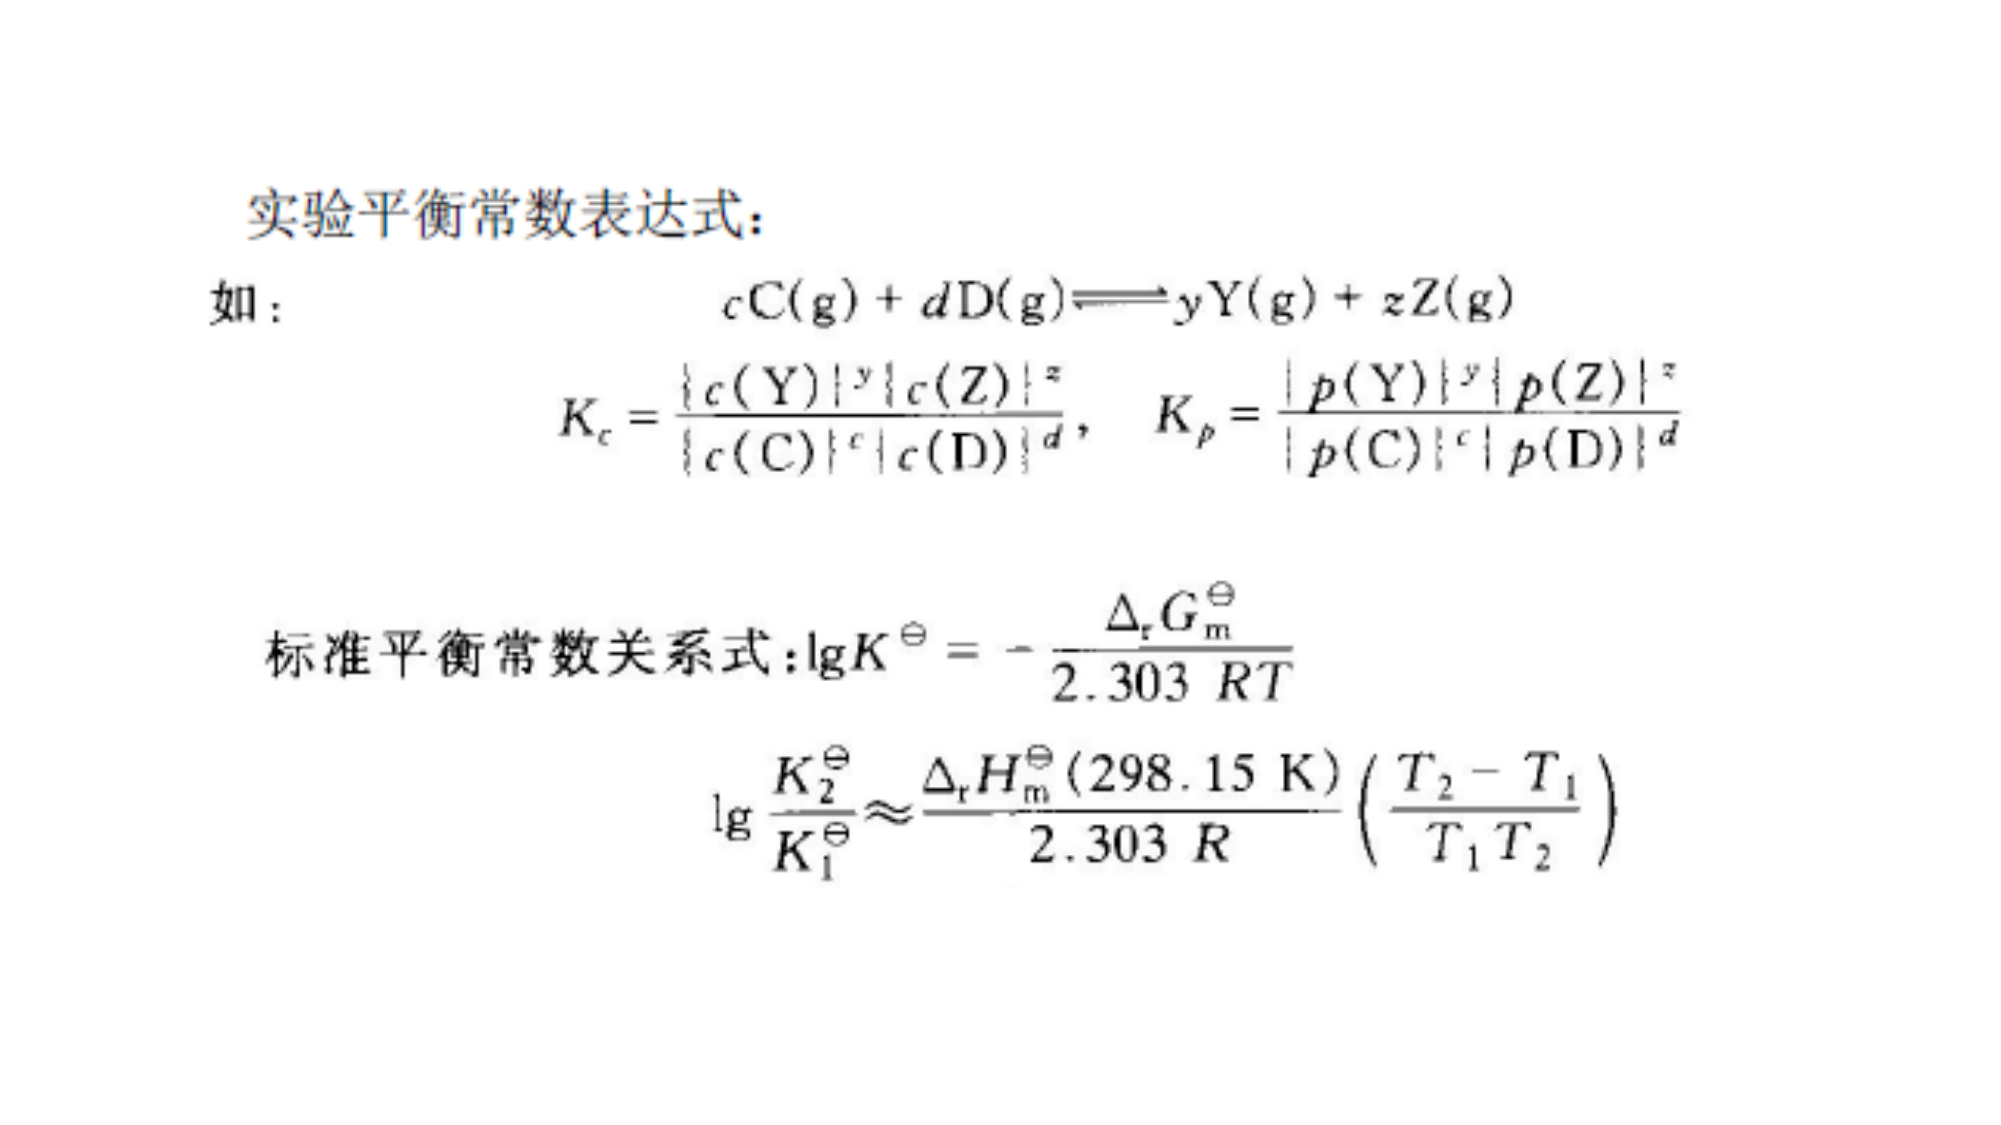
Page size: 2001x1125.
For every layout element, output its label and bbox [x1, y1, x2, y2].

picture [248, 579, 1640, 889]
picture [208, 165, 1724, 510]
